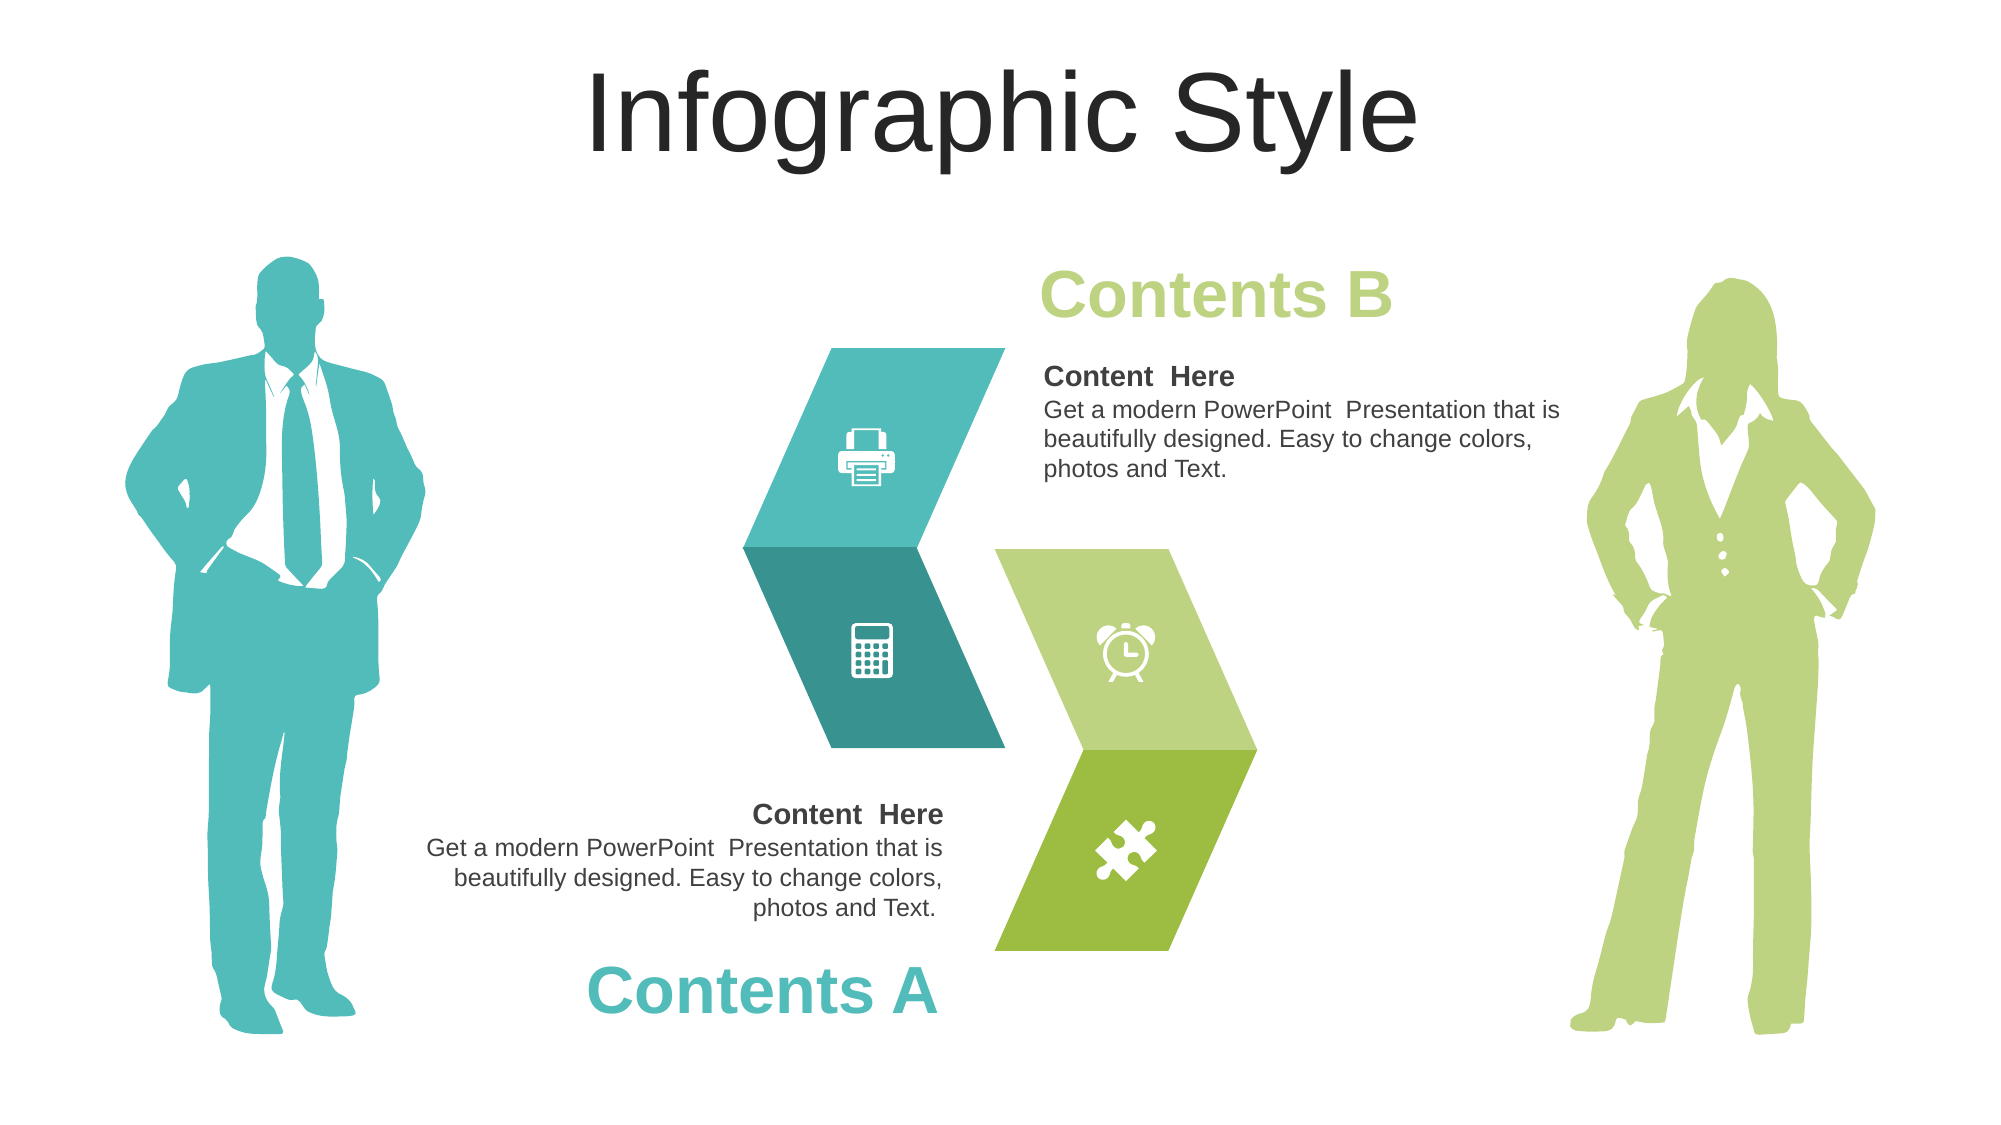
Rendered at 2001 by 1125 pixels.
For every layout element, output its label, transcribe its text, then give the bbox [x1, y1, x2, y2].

text_box [1570, 277, 1876, 1035]
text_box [380, 787, 959, 931]
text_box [1029, 349, 1596, 492]
list Infographic Style [53, 55, 1952, 175]
text_box Contents B [1024, 243, 1490, 339]
text_box Contents A [506, 939, 955, 1034]
text_box [125, 256, 426, 1035]
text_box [742, 348, 1258, 951]
